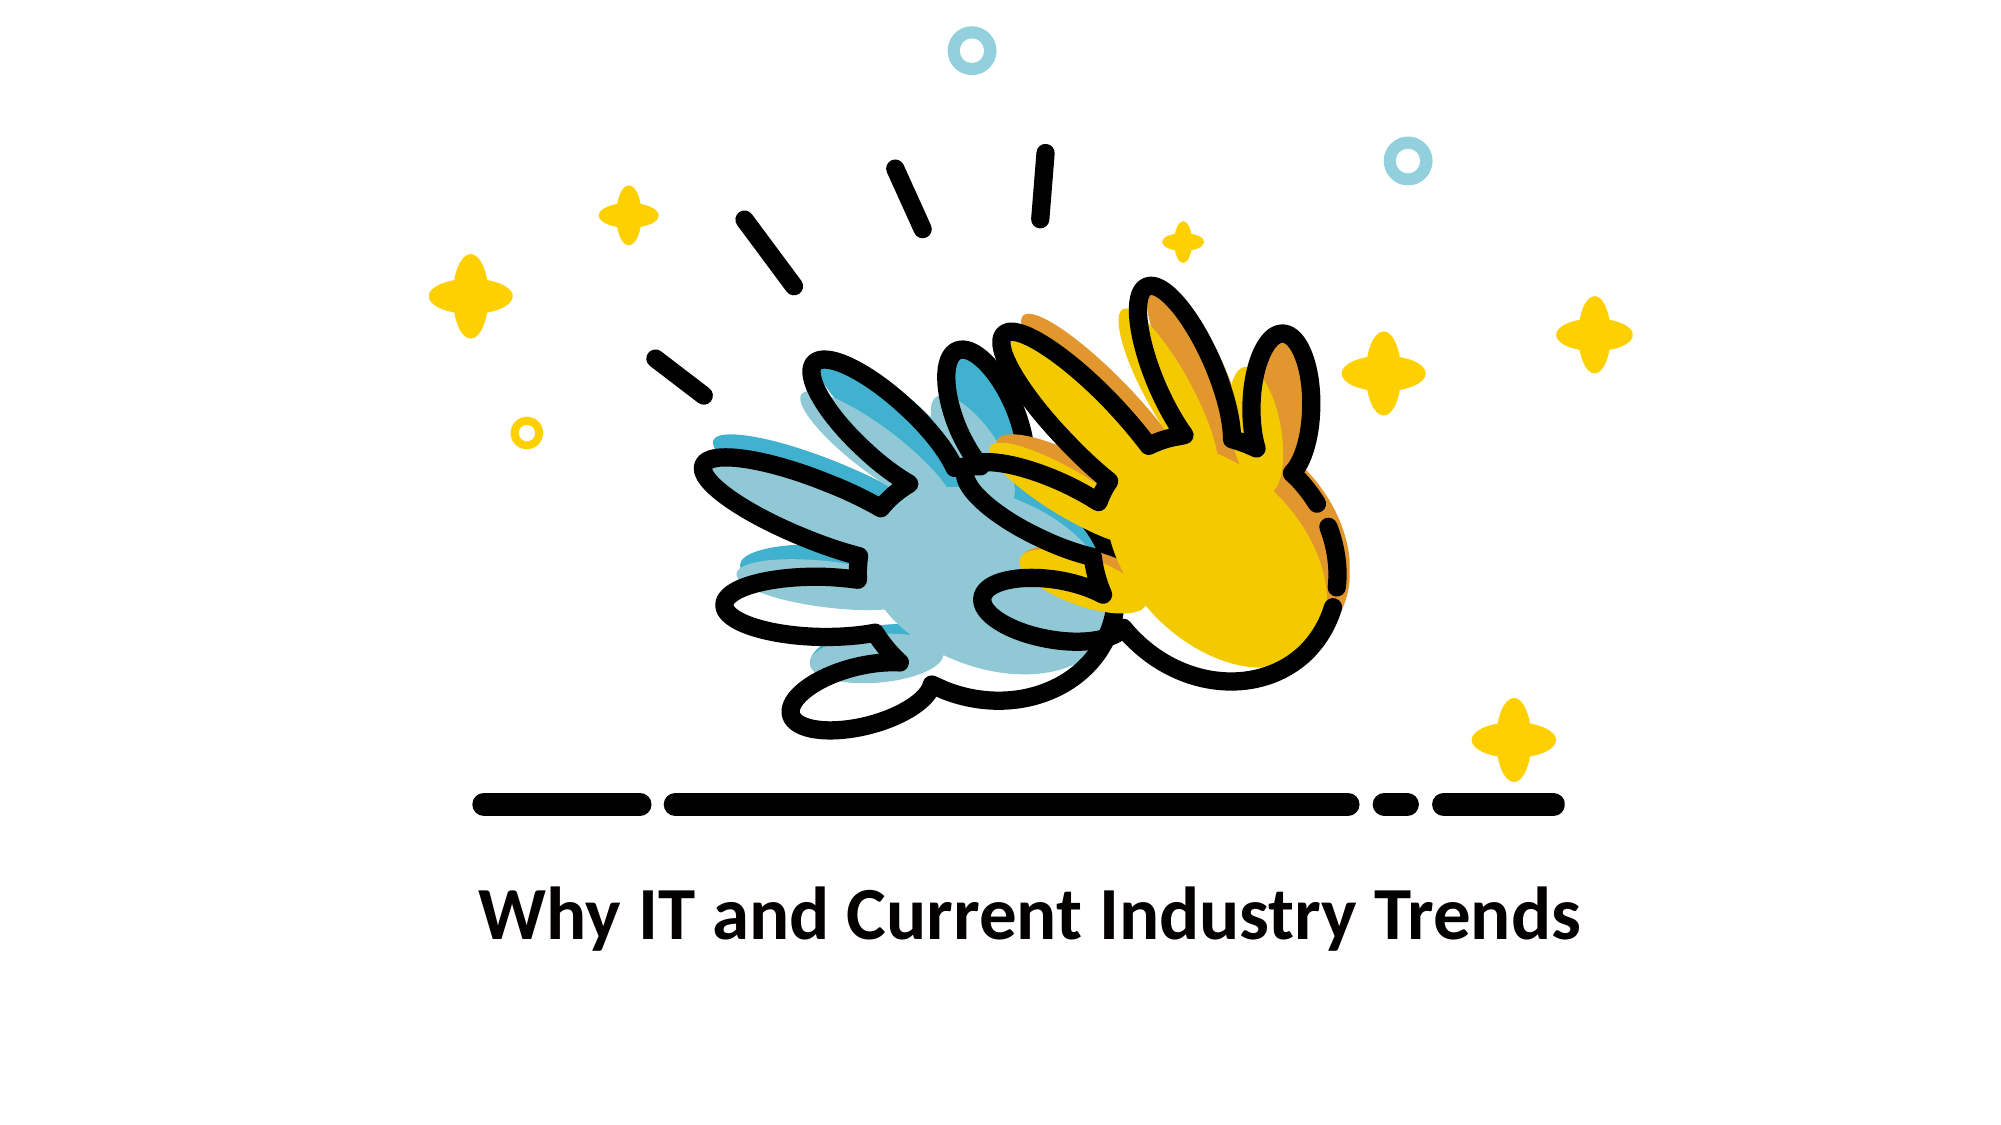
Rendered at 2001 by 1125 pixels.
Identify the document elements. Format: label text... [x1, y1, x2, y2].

picture [428, 25, 1633, 783]
picture [471, 792, 1565, 818]
text_box Why IT and Current Industry Trends [464, 857, 1598, 963]
